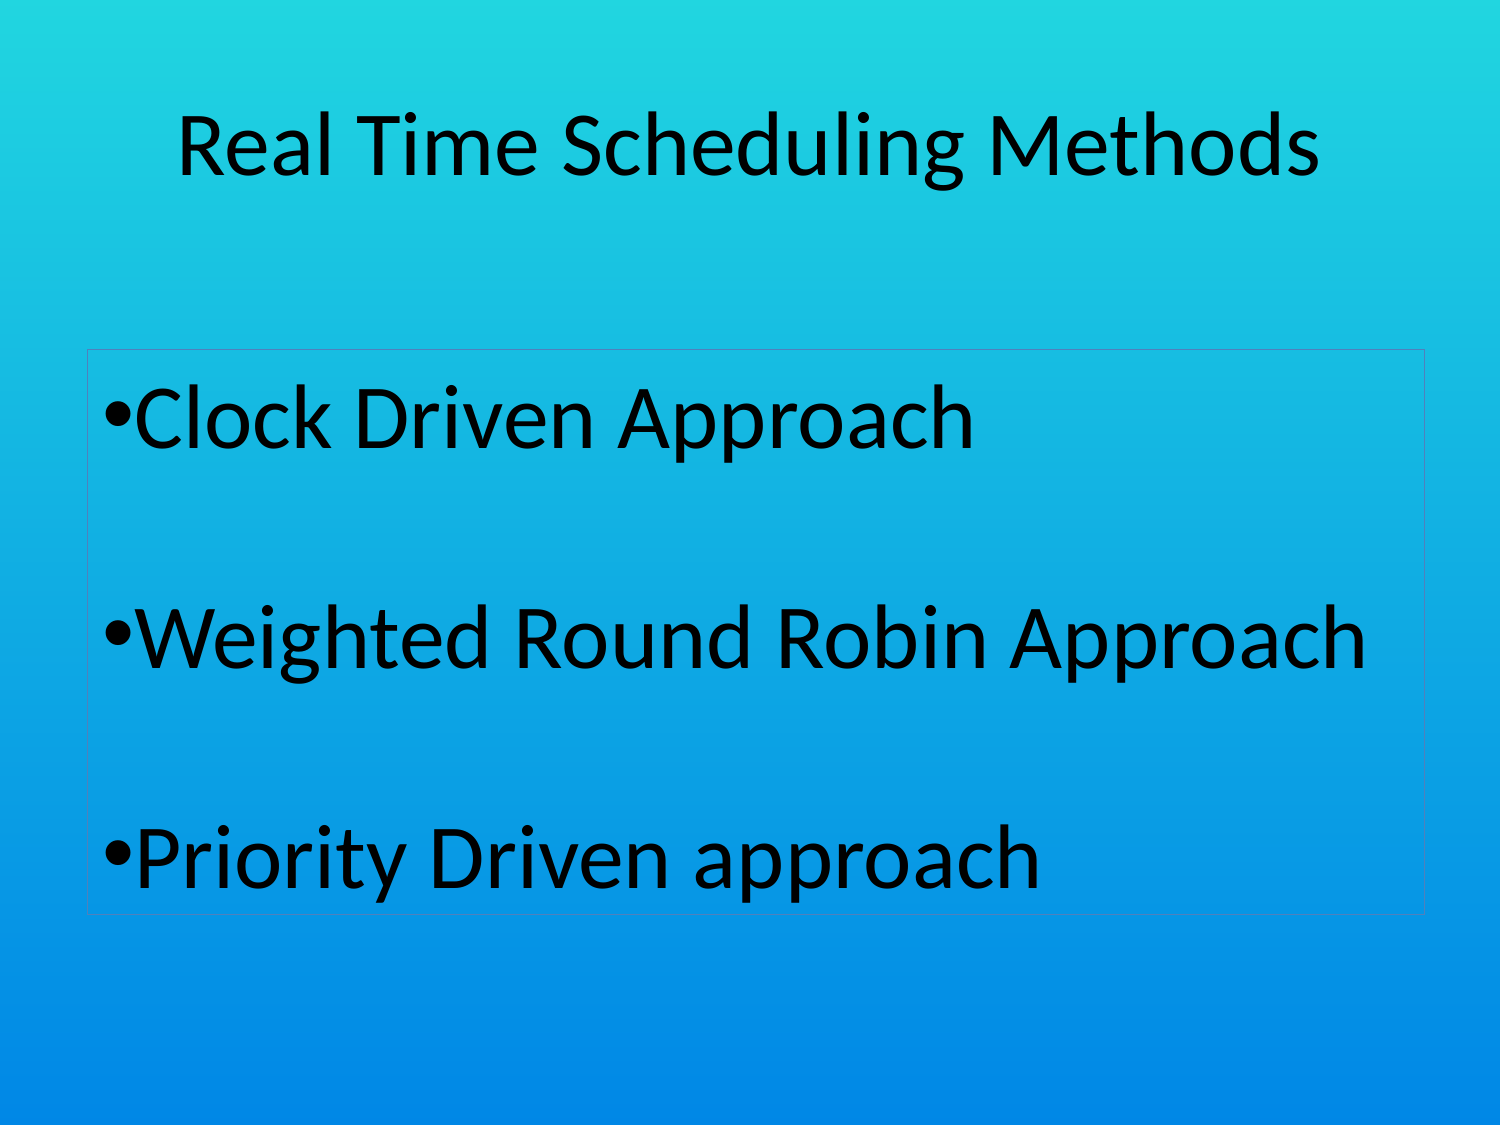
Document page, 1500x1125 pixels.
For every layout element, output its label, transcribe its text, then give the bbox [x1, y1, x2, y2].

text_box Clock Driven Approach Weighted Round Robin Approach Priority Driven approach [87, 349, 1425, 915]
title Real Time Scheduling Methods [75, 45, 1425, 233]
